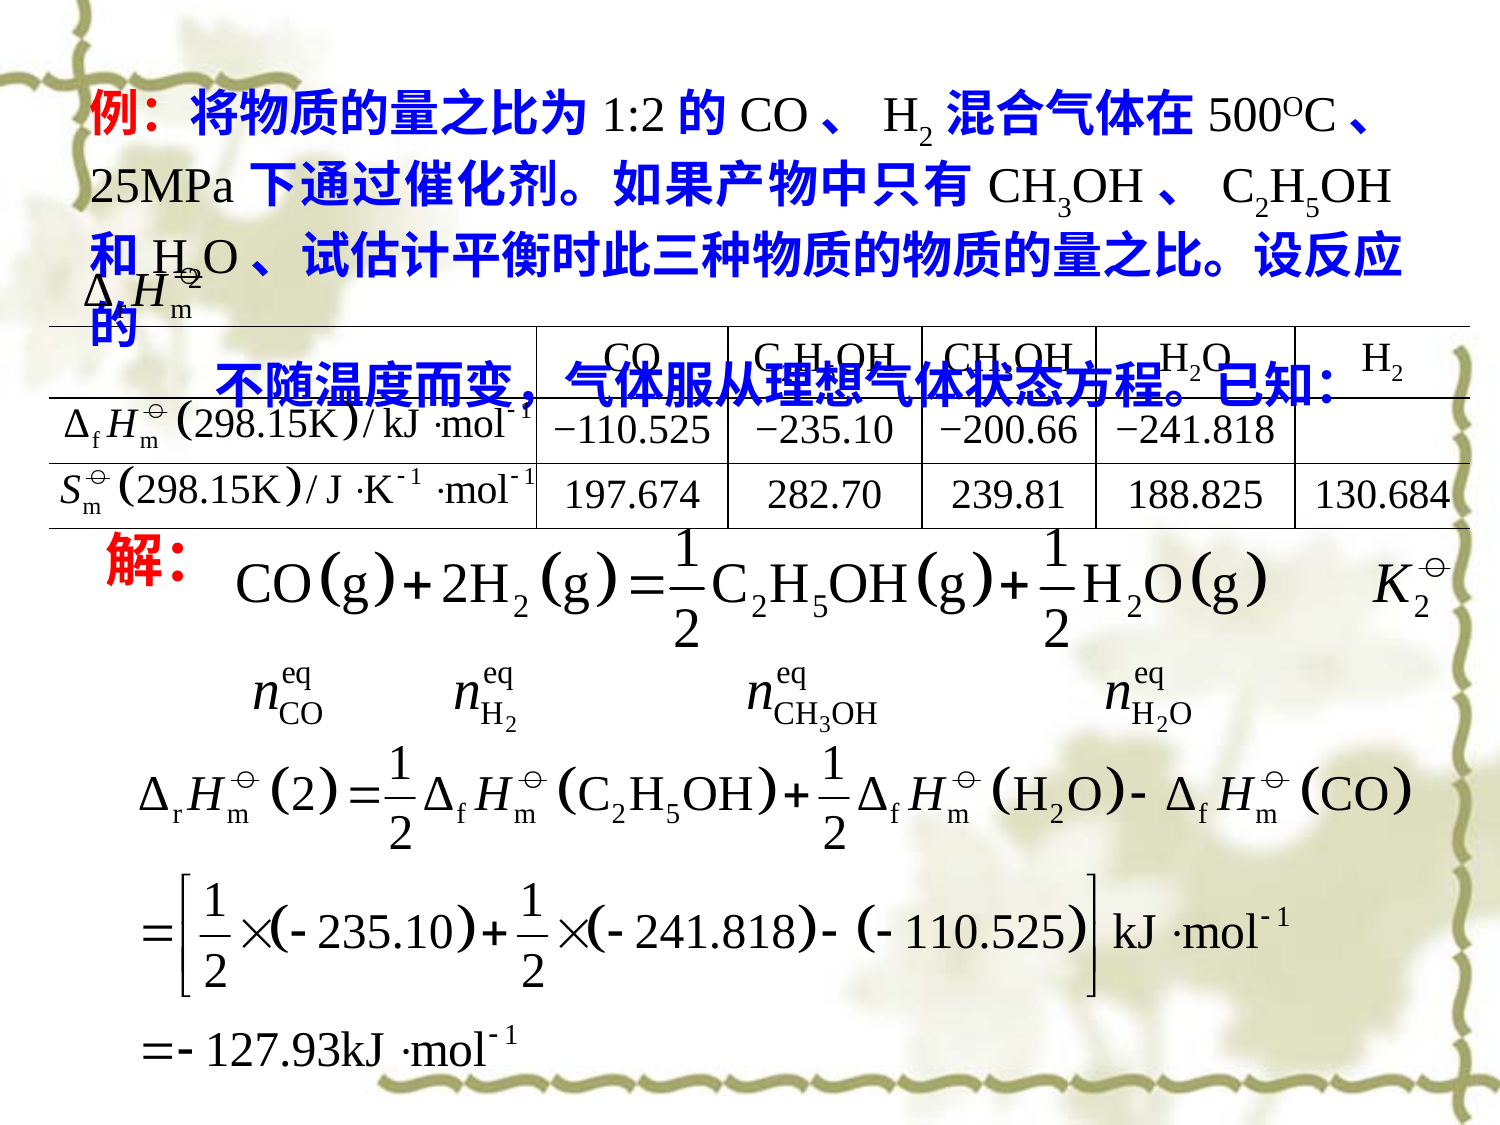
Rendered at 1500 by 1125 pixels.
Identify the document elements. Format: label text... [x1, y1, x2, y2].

text_box 解： [90, 536, 222, 601]
table_cell −235.10 [729, 399, 921, 463]
table_header H2O [1097, 340, 1294, 397]
table_header CO [537, 340, 727, 397]
table_header CH3OH [923, 340, 1095, 397]
table_cell −200.66 [923, 399, 1095, 463]
table_header H2 [1296, 327, 1470, 397]
table_cell 130.684 [1296, 464, 1470, 528]
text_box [227, 508, 1461, 748]
table_cell −241.818 [1097, 399, 1294, 463]
table_cell 282.70 [729, 464, 921, 507]
table_cell −110.525 [544, 399, 727, 463]
table_cell 239.81 [923, 464, 1095, 507]
table_cell 197.674 [545, 464, 727, 507]
table_cell [1296, 399, 1470, 463]
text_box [53, 457, 541, 528]
picture [0, 0, 1500, 1125]
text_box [74, 73, 1419, 332]
table_header [49, 327, 536, 397]
table_header C2H5OH [729, 340, 921, 397]
table_cell 188.825 [1097, 464, 1294, 507]
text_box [130, 731, 1419, 1078]
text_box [57, 392, 540, 457]
